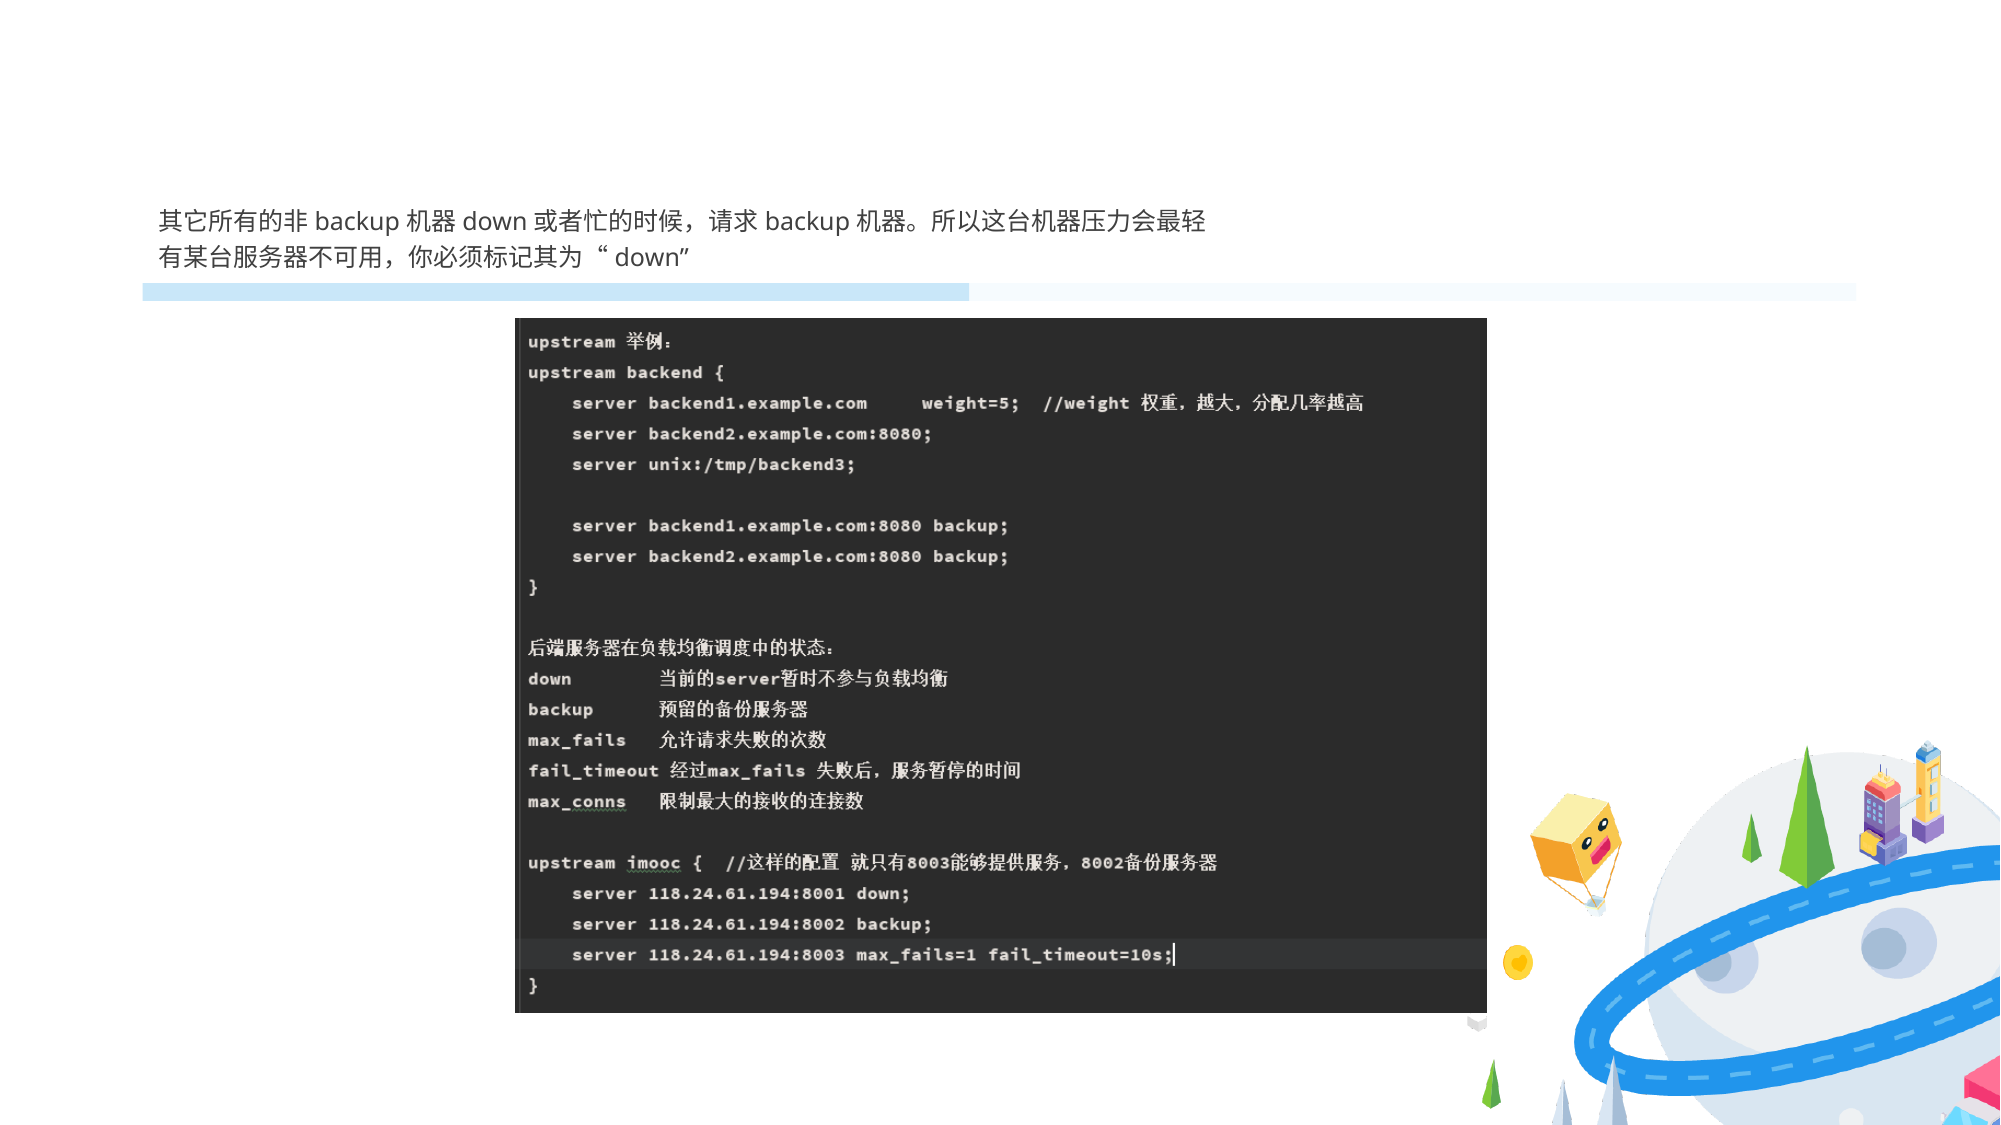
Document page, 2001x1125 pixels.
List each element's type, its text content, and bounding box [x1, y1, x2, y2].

title 其它所有的非backup机器down或者忙的时候，请求backup机器。所以这台机器压力会最轻 有某台服务器不可用，你必须标记其为“down” [143, 54, 1857, 280]
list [515, 318, 1487, 1013]
picture [1467, 740, 2000, 1125]
